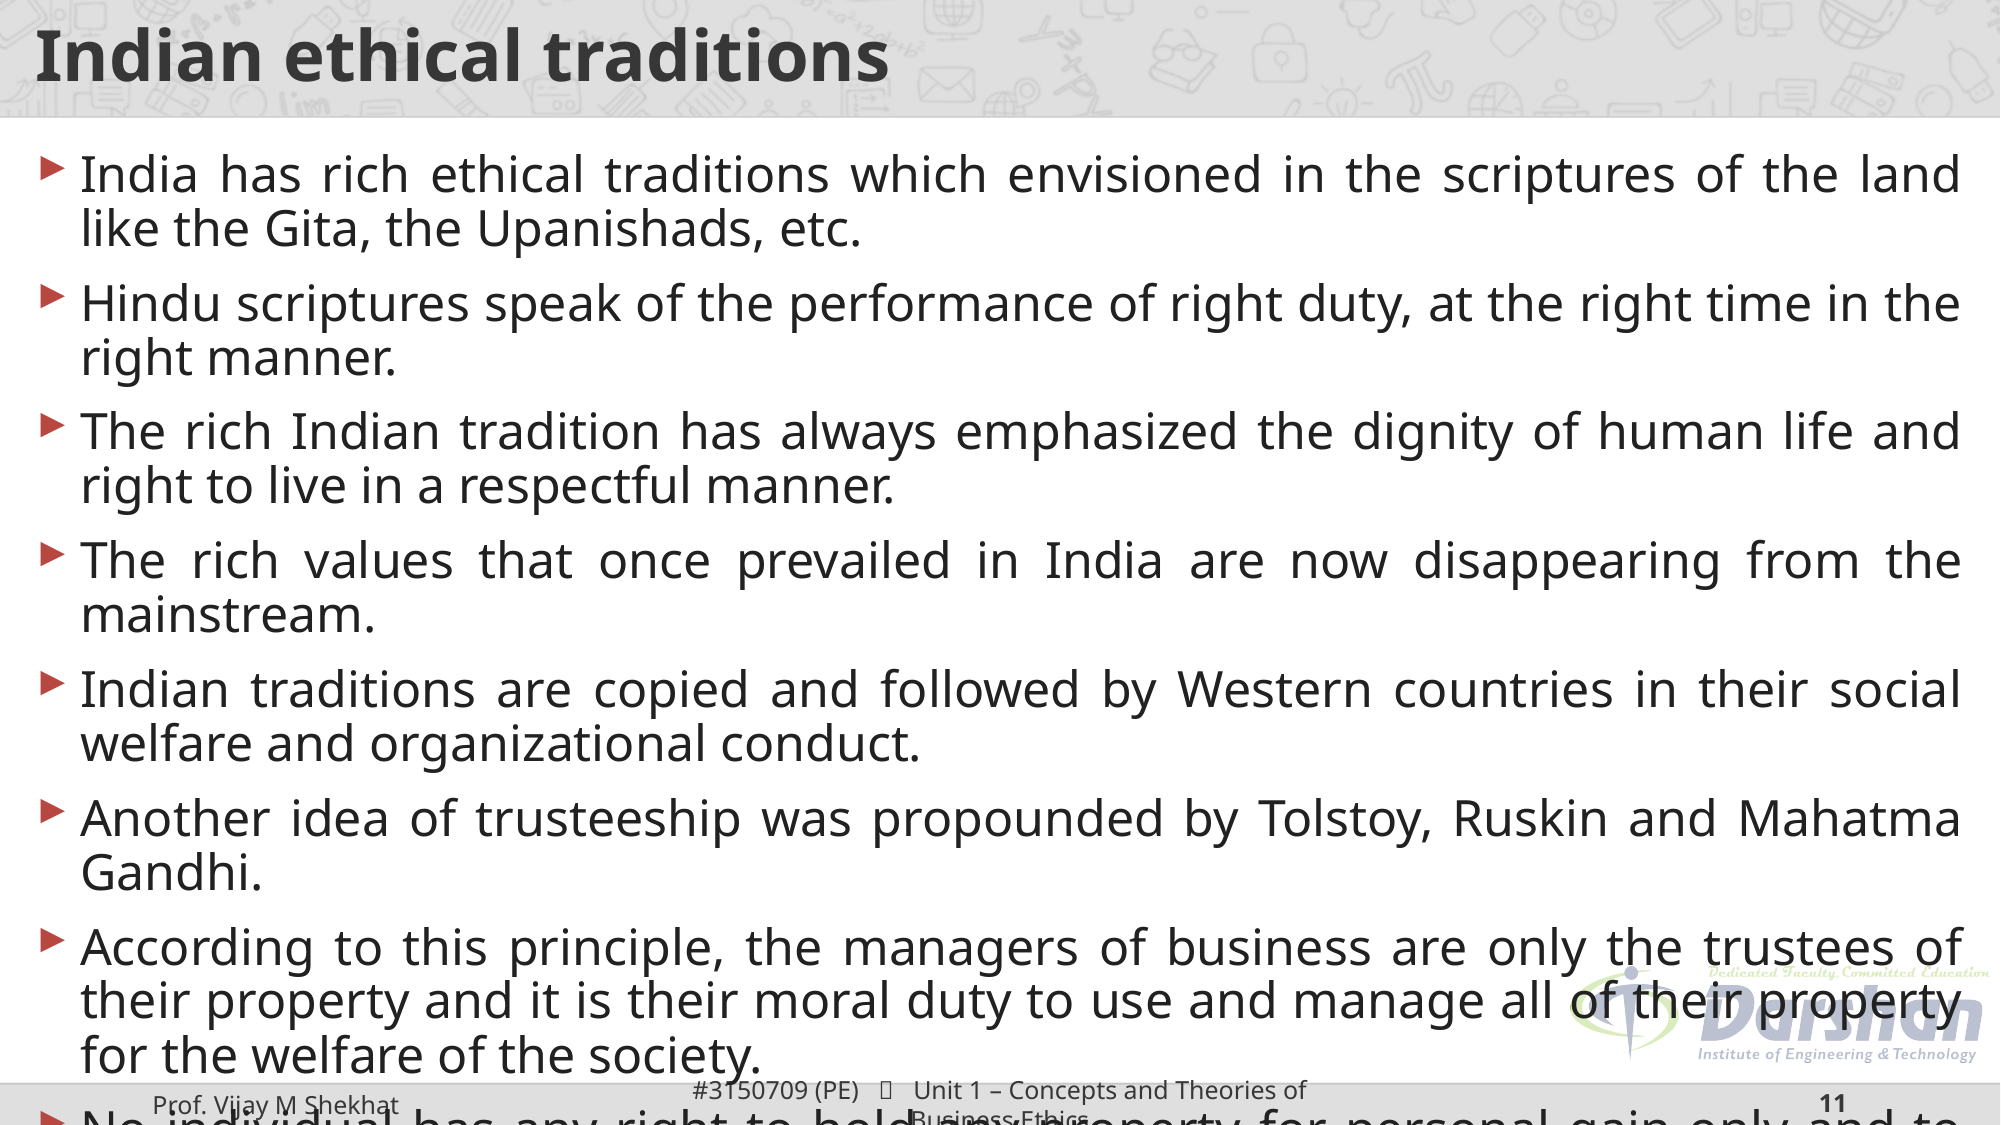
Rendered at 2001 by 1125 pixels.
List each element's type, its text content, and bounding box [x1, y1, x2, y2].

list India has rich ethical traditions which envisioned in the scriptures of the land like the Gita, the Upanishads, etc. Hindu scriptures speak of the performance of right duty, at the right time in the right manner. The rich Indian tradition has always emphasized the dignity of human life and right to live in a respectful manner. The rich values that once prevailed in India are now disappearing from the mainstream. Indian traditions are copied and followed by Western countries in their social welfare and organizational conduct. Another idea of trusteeship was propounded by Tolstoy, Ruskin and Mahatma Gandhi. According to this principle, the managers of business are only the trustees of their property and it is their moral duty to use and manage all of their property for the welfare of the society. No individual has any right to hold any property for personal gain only and to use it against the interests of society. [21, 141, 1979, 1059]
title Indian ethical traditions [0, 0, 2000, 117]
